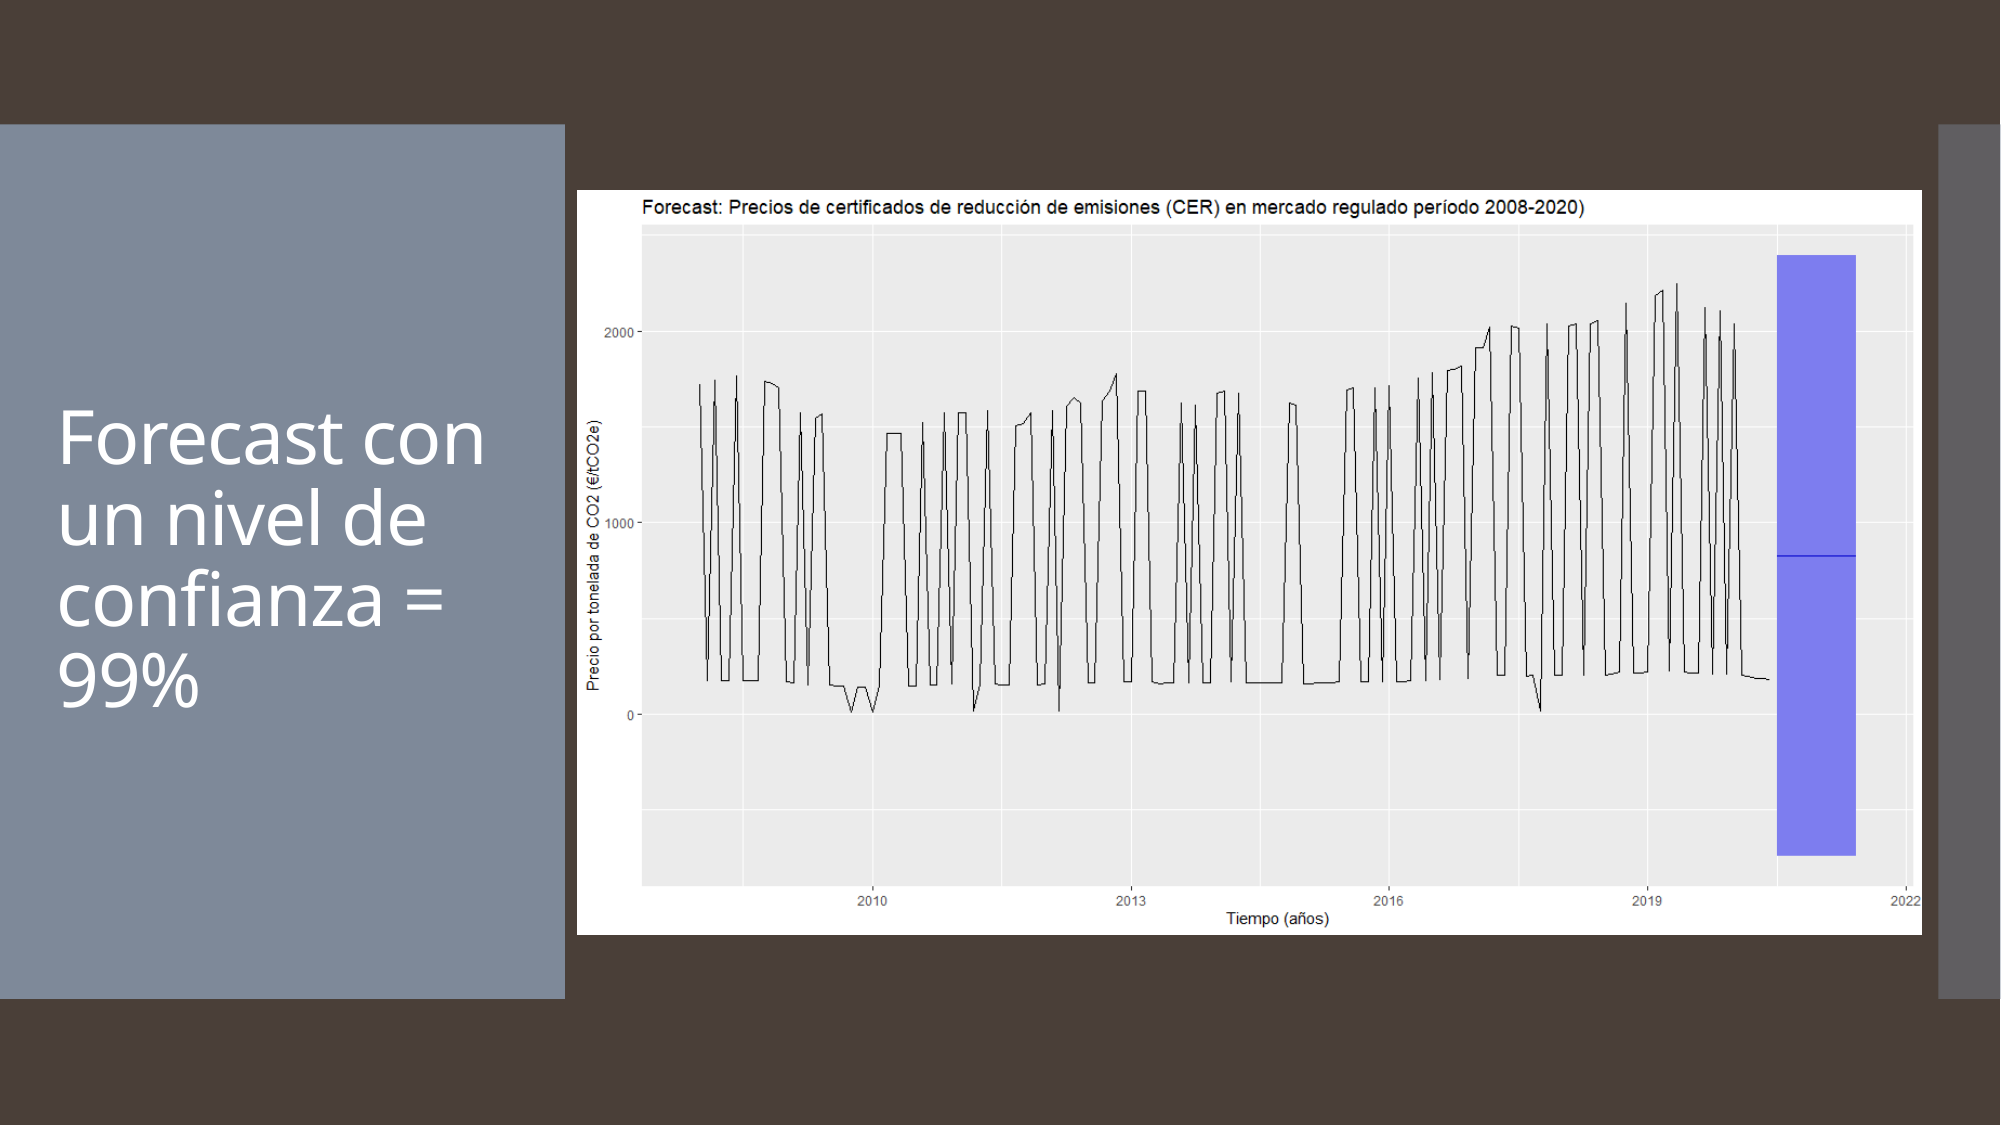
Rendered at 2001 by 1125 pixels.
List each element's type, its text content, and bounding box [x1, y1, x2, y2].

title Forecast con un nivel de confianza = 99% [41, 184, 525, 940]
picture [576, 190, 1923, 935]
